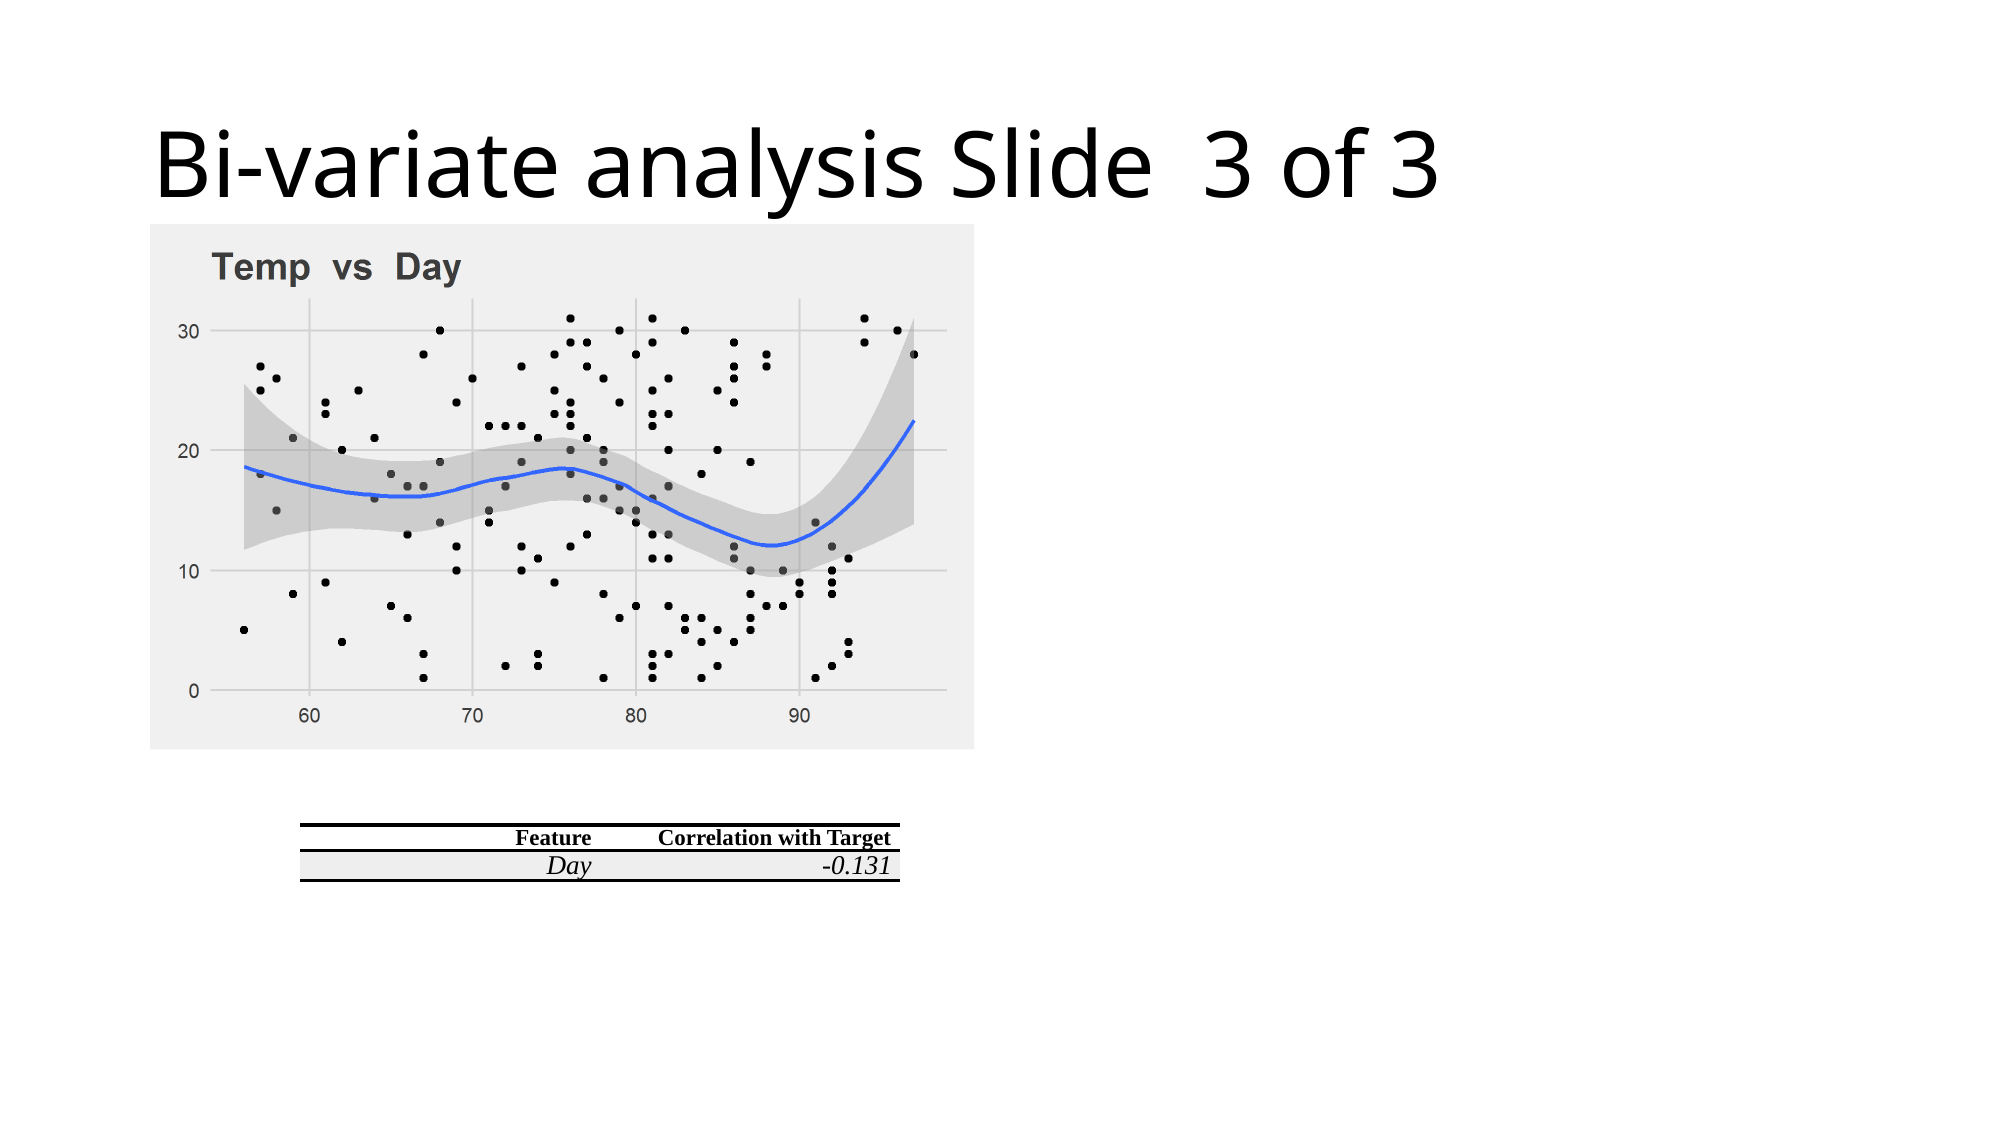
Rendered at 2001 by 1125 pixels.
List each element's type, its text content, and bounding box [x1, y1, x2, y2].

table_header Feature [300, 827, 600, 849]
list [149, 224, 975, 750]
table_cell Day [300, 852, 600, 879]
table_cell -0.131 [600, 852, 900, 879]
table_header Correlation with Target [600, 827, 900, 849]
title Bi-variate analysis Slide 3 of 3 [137, 59, 1863, 277]
